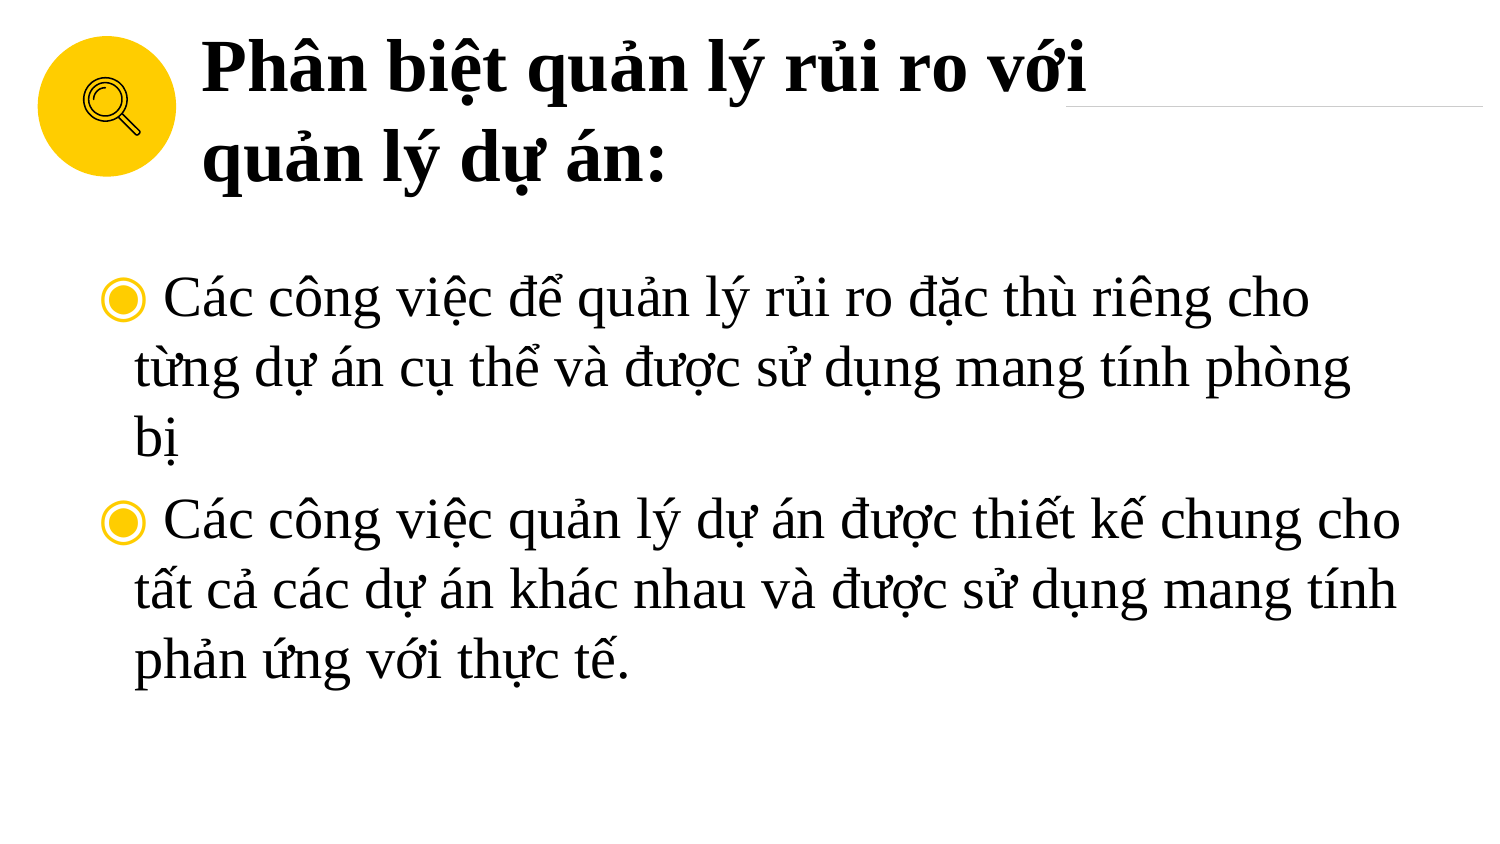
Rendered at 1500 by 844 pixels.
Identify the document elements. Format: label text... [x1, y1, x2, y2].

title Phân biệt quản lý rủi ro với quản lý dự án: [186, 11, 1160, 202]
text_box [37, 36, 177, 177]
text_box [83, 77, 141, 136]
subtitle Các công việc để quản lý rủi ro đặc thù riêng cho từng dự án cụ thể và được sử dụng mang tính phòng bị Các công việc quản lý dự án được thiết kế chung cho tất cả các dự án khác nhau và được sử dụng mang tính phản ứng với thực tế. [83, 243, 1422, 756]
